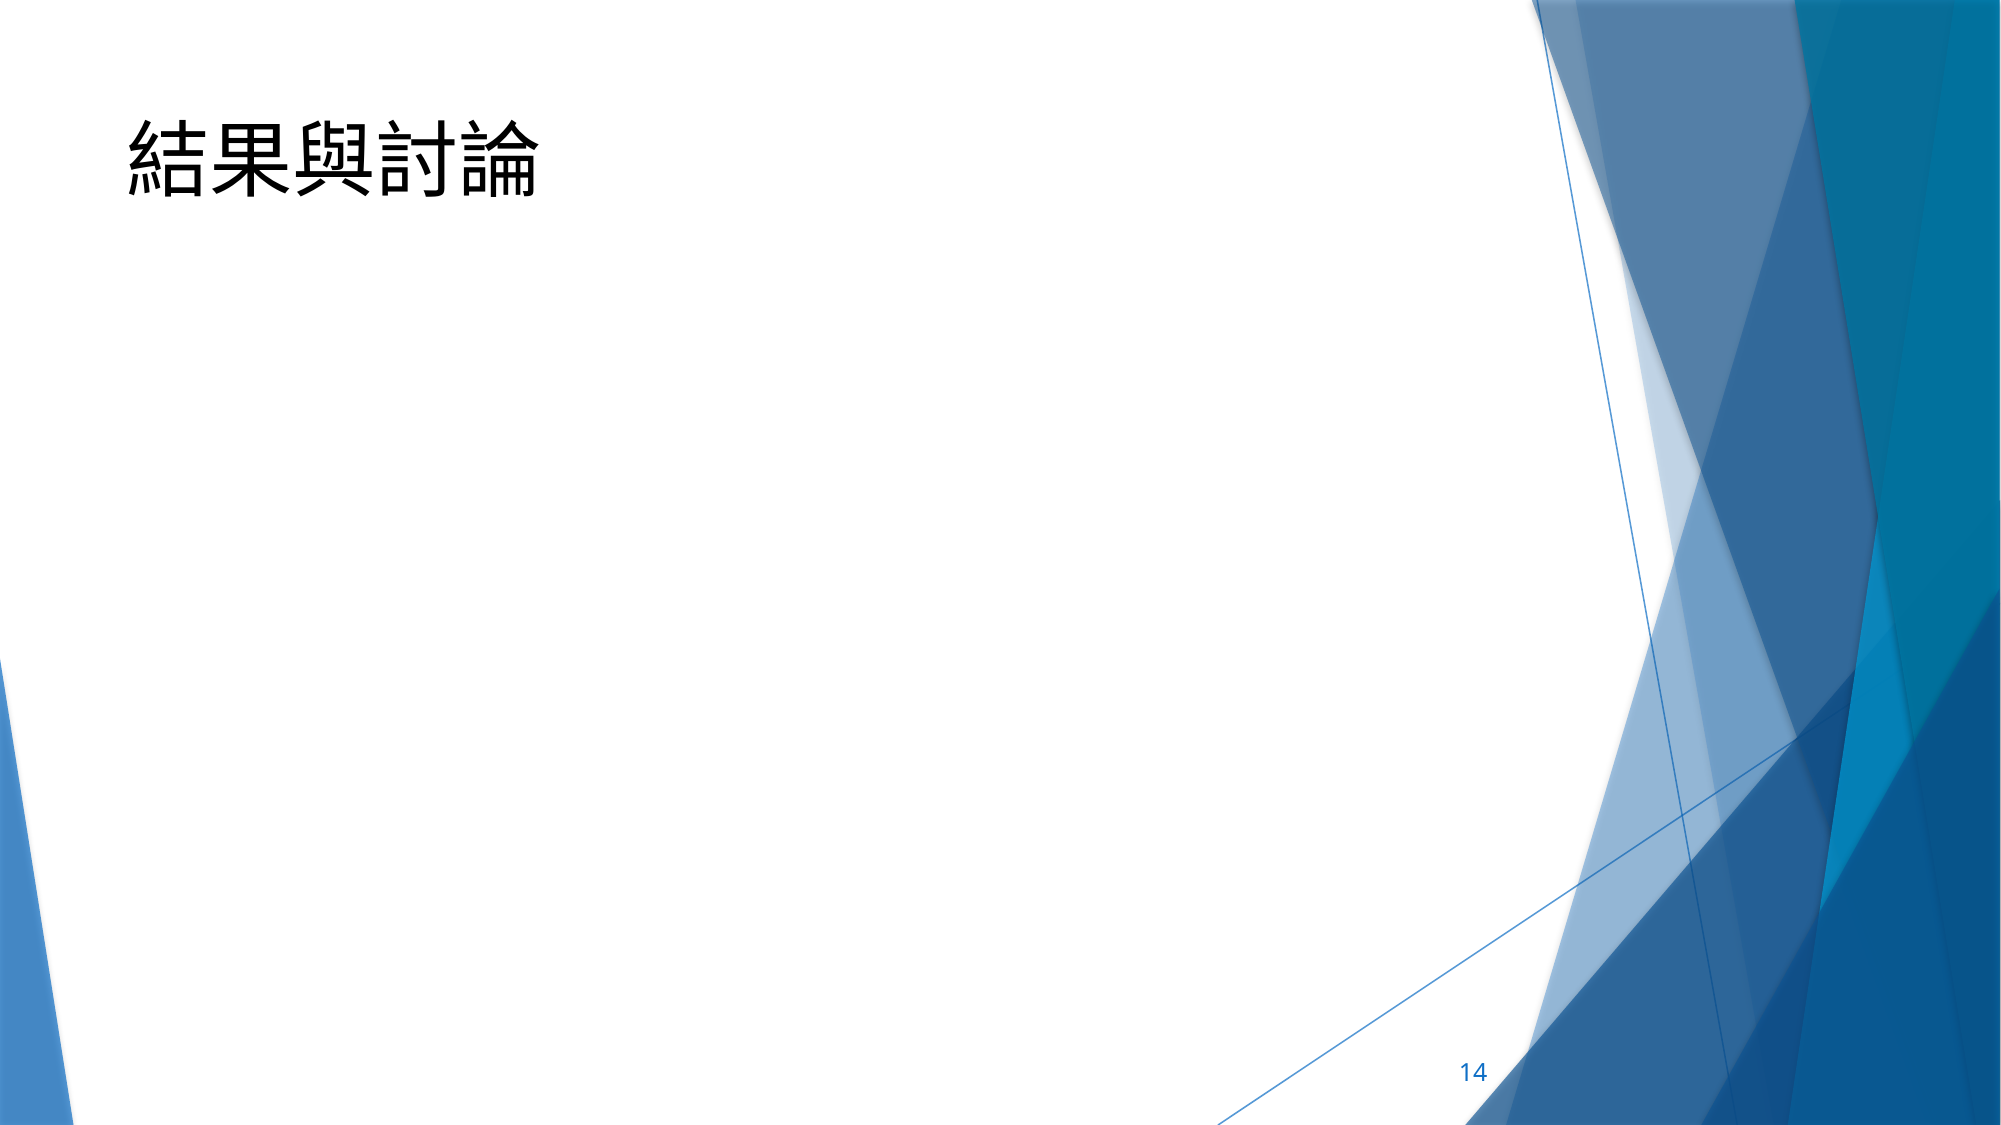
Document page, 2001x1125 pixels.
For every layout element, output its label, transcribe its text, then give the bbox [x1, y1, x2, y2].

slide_number 14 [1390, 1043, 1503, 1104]
title 結果與討論 [111, 99, 1522, 252]
